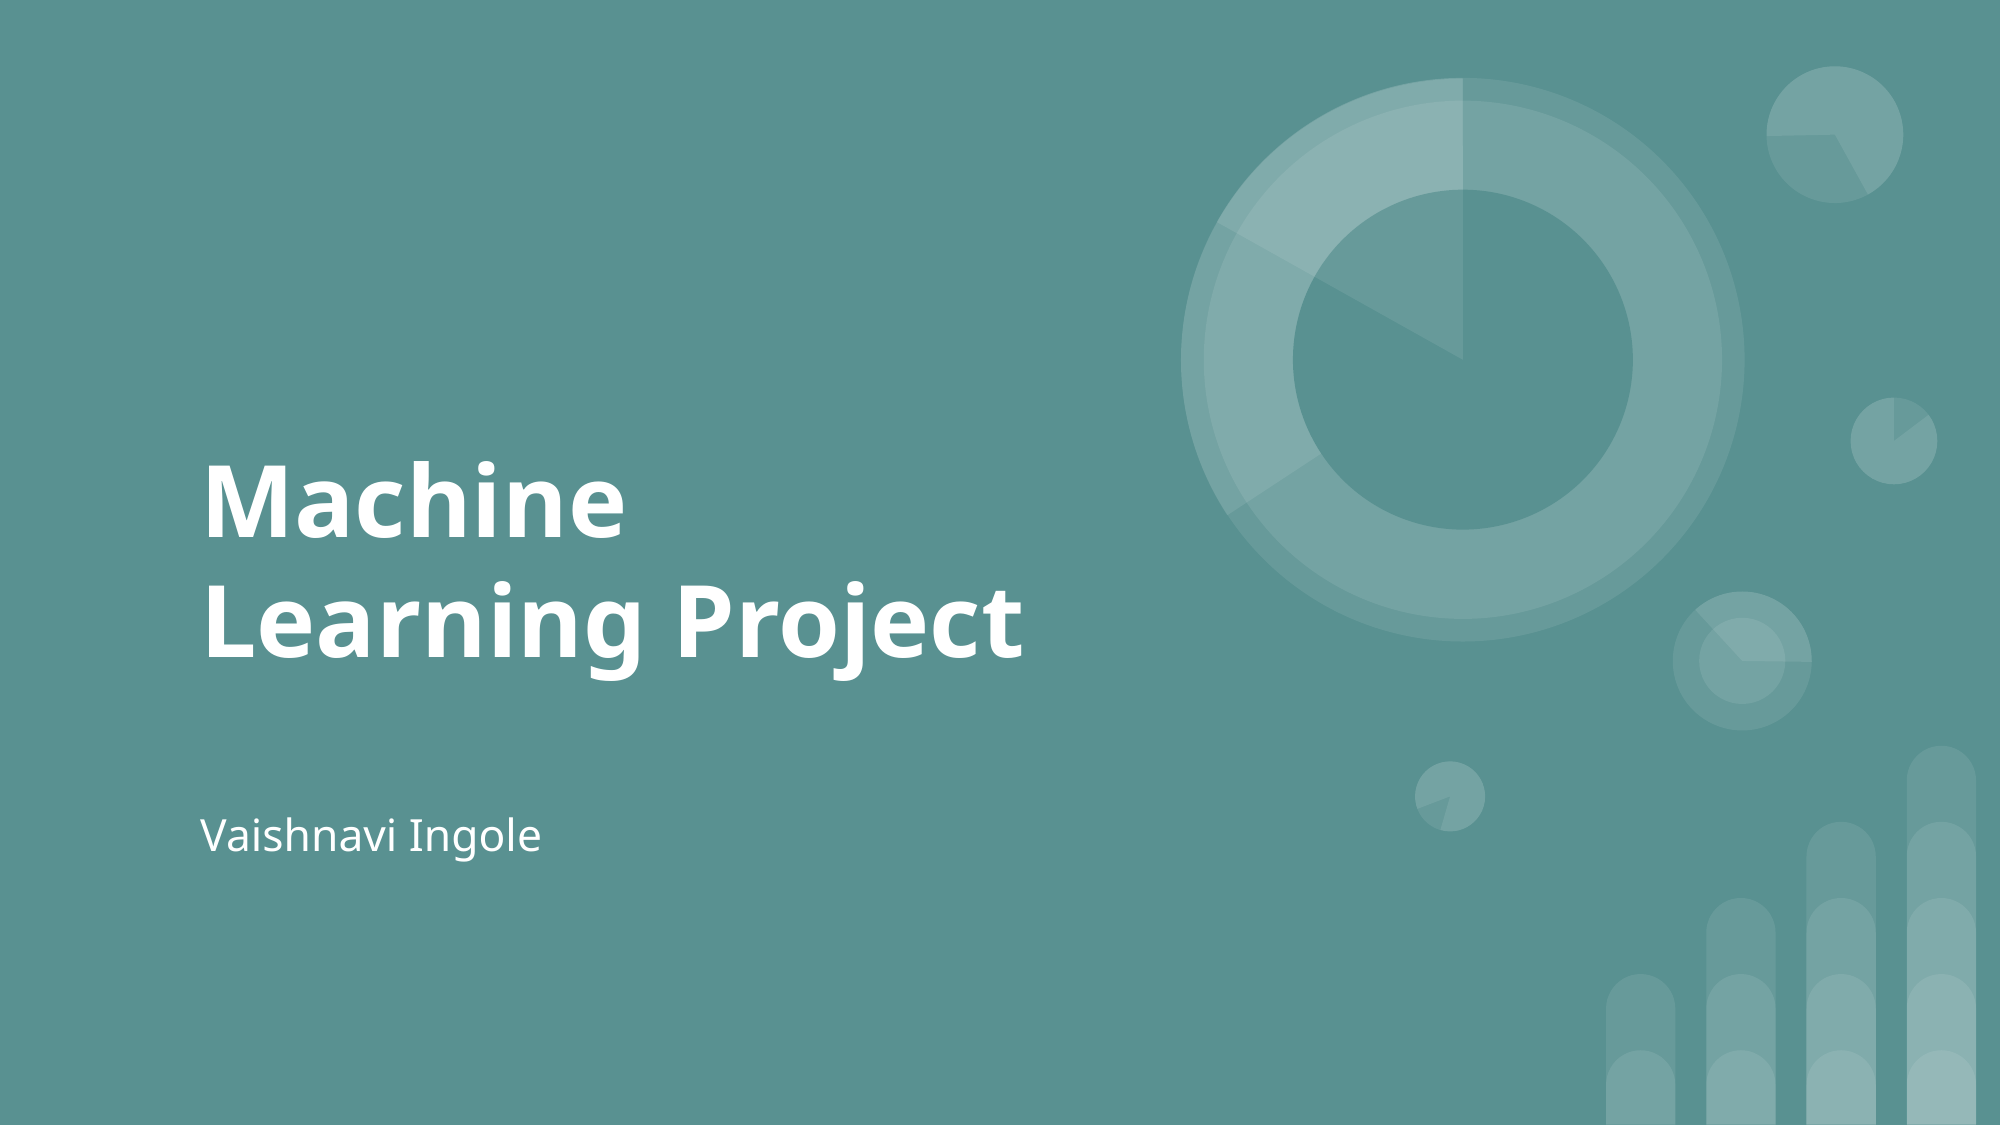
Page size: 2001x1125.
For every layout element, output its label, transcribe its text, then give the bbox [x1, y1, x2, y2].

title Machine Learning Project [180, 352, 1111, 763]
subtitle Vaishnavi Ingole [180, 786, 1111, 939]
